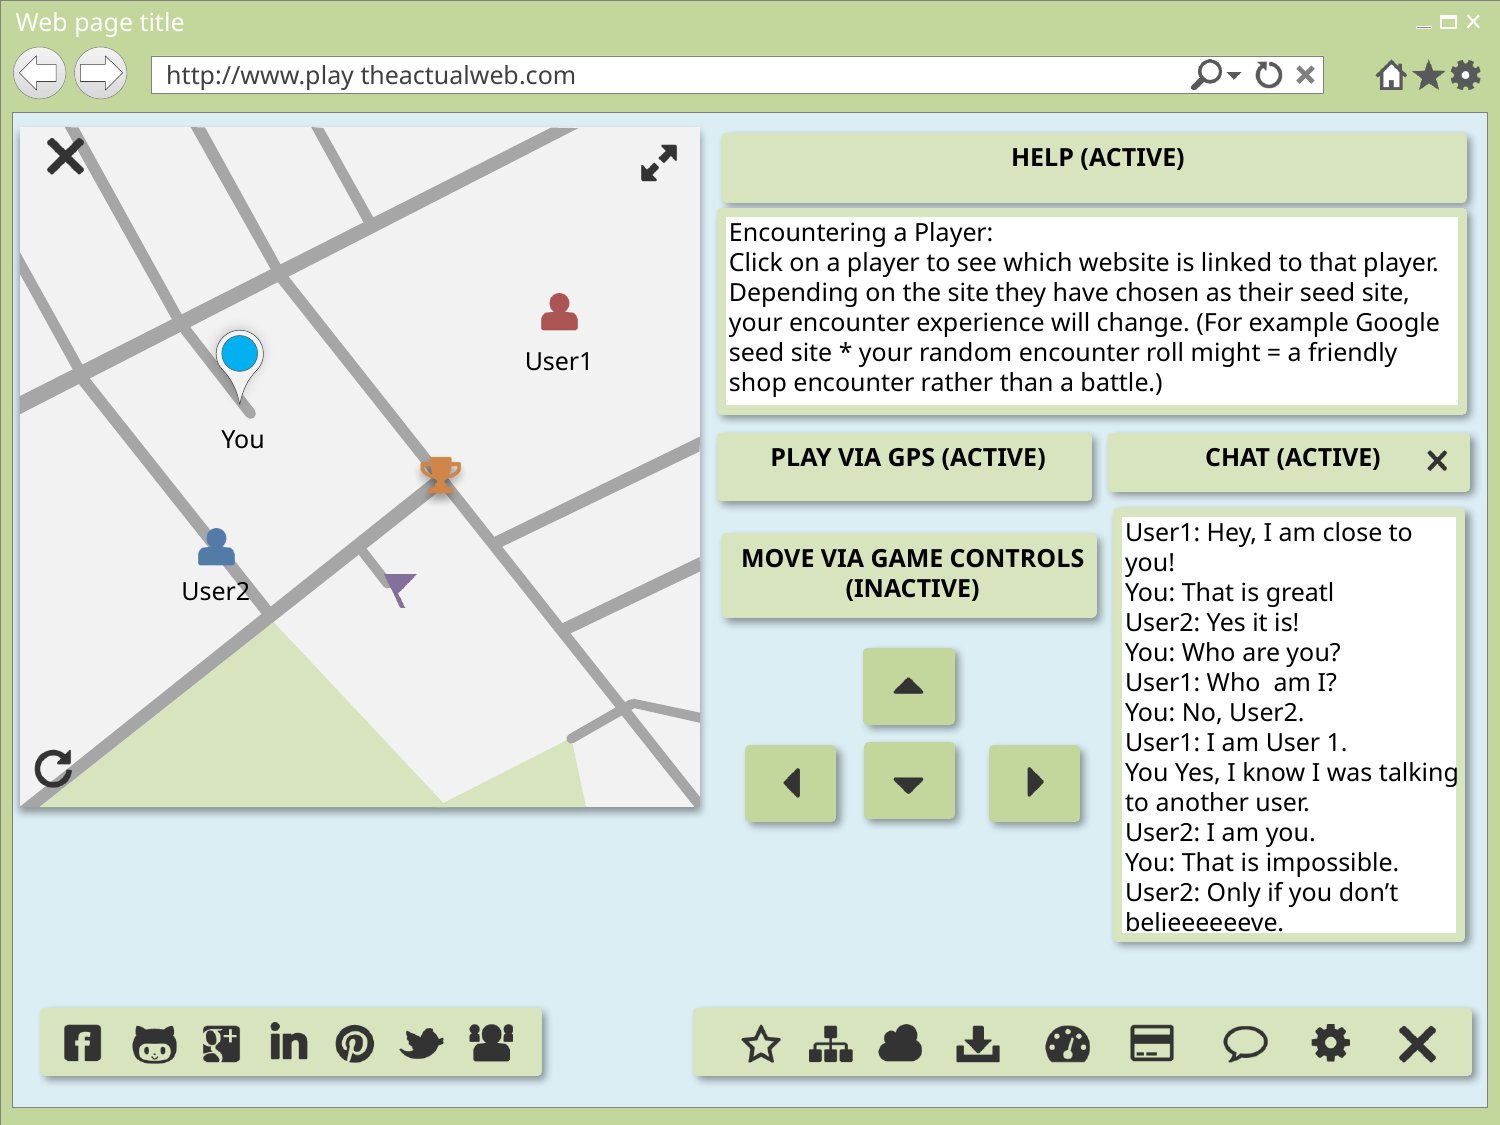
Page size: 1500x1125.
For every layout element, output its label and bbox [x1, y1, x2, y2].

picture [878, 1023, 922, 1062]
picture [1223, 1024, 1268, 1063]
picture [1045, 1024, 1090, 1063]
text_box [0, 0, 1500, 1125]
picture [267, 1021, 312, 1060]
picture [738, 1024, 783, 1063]
picture [808, 1024, 853, 1063]
text_box [215, 329, 264, 378]
picture [1395, 1024, 1440, 1063]
text_box [1112, 437, 1467, 488]
picture [1130, 1023, 1175, 1062]
text_box [749, 652, 1076, 818]
picture [132, 1025, 177, 1064]
picture [18, 126, 701, 808]
picture [956, 1024, 1001, 1063]
picture [199, 1024, 244, 1063]
picture [60, 1023, 105, 1062]
picture [468, 1023, 513, 1062]
picture [399, 1024, 444, 1064]
picture [332, 1024, 377, 1063]
picture [1308, 1023, 1353, 1062]
